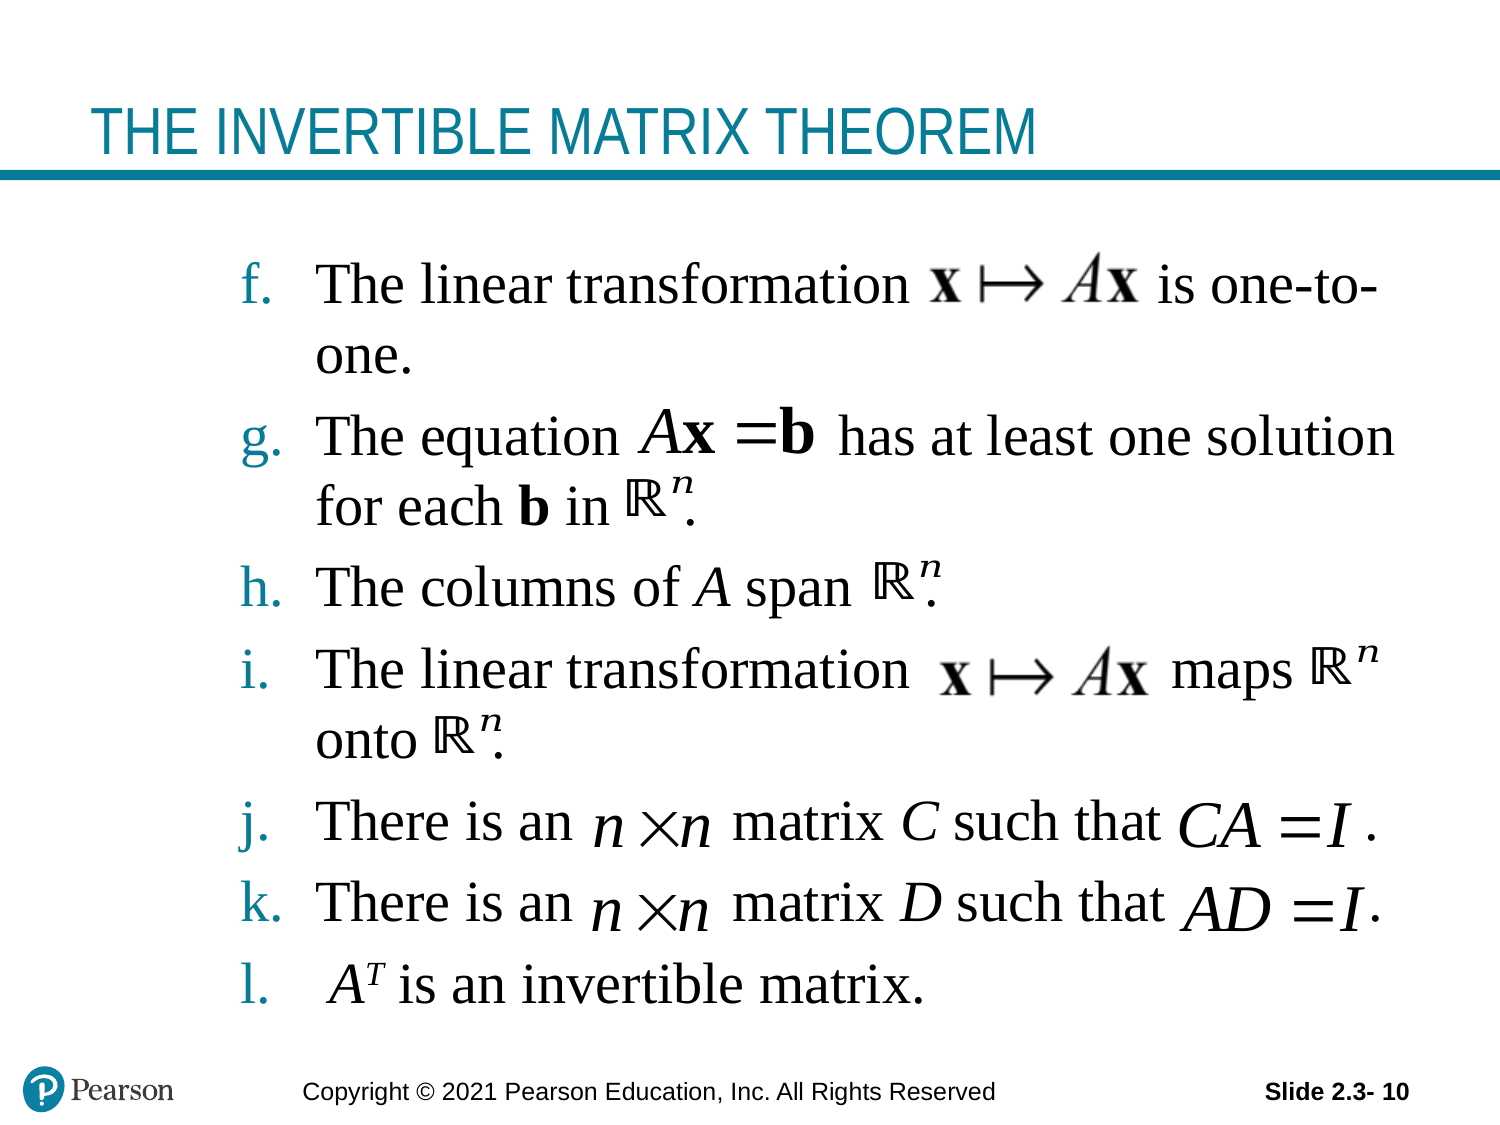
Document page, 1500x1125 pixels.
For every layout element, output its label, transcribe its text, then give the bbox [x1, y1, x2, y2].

list The linear transformation is one-to-one. The equation has at least one solution for each b in . The columns of A span . The linear transformation maps onto . There is an matrix C such that . There is an matrix D such that . AT is an invertible matrix. [75, 237, 1425, 1038]
footer Copyright © 2021 Pearson Education, Inc. All Rights Reserved [287, 1038, 1100, 1113]
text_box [936, 642, 1151, 699]
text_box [1174, 797, 1361, 855]
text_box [1174, 881, 1373, 936]
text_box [633, 403, 821, 460]
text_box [587, 895, 715, 938]
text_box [925, 248, 1141, 306]
title THE INVERTIBLE MATRIX THEOREM [75, 0, 1425, 175]
slide_number Slide 2.3- 10 [1112, 1038, 1425, 1113]
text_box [589, 812, 717, 855]
